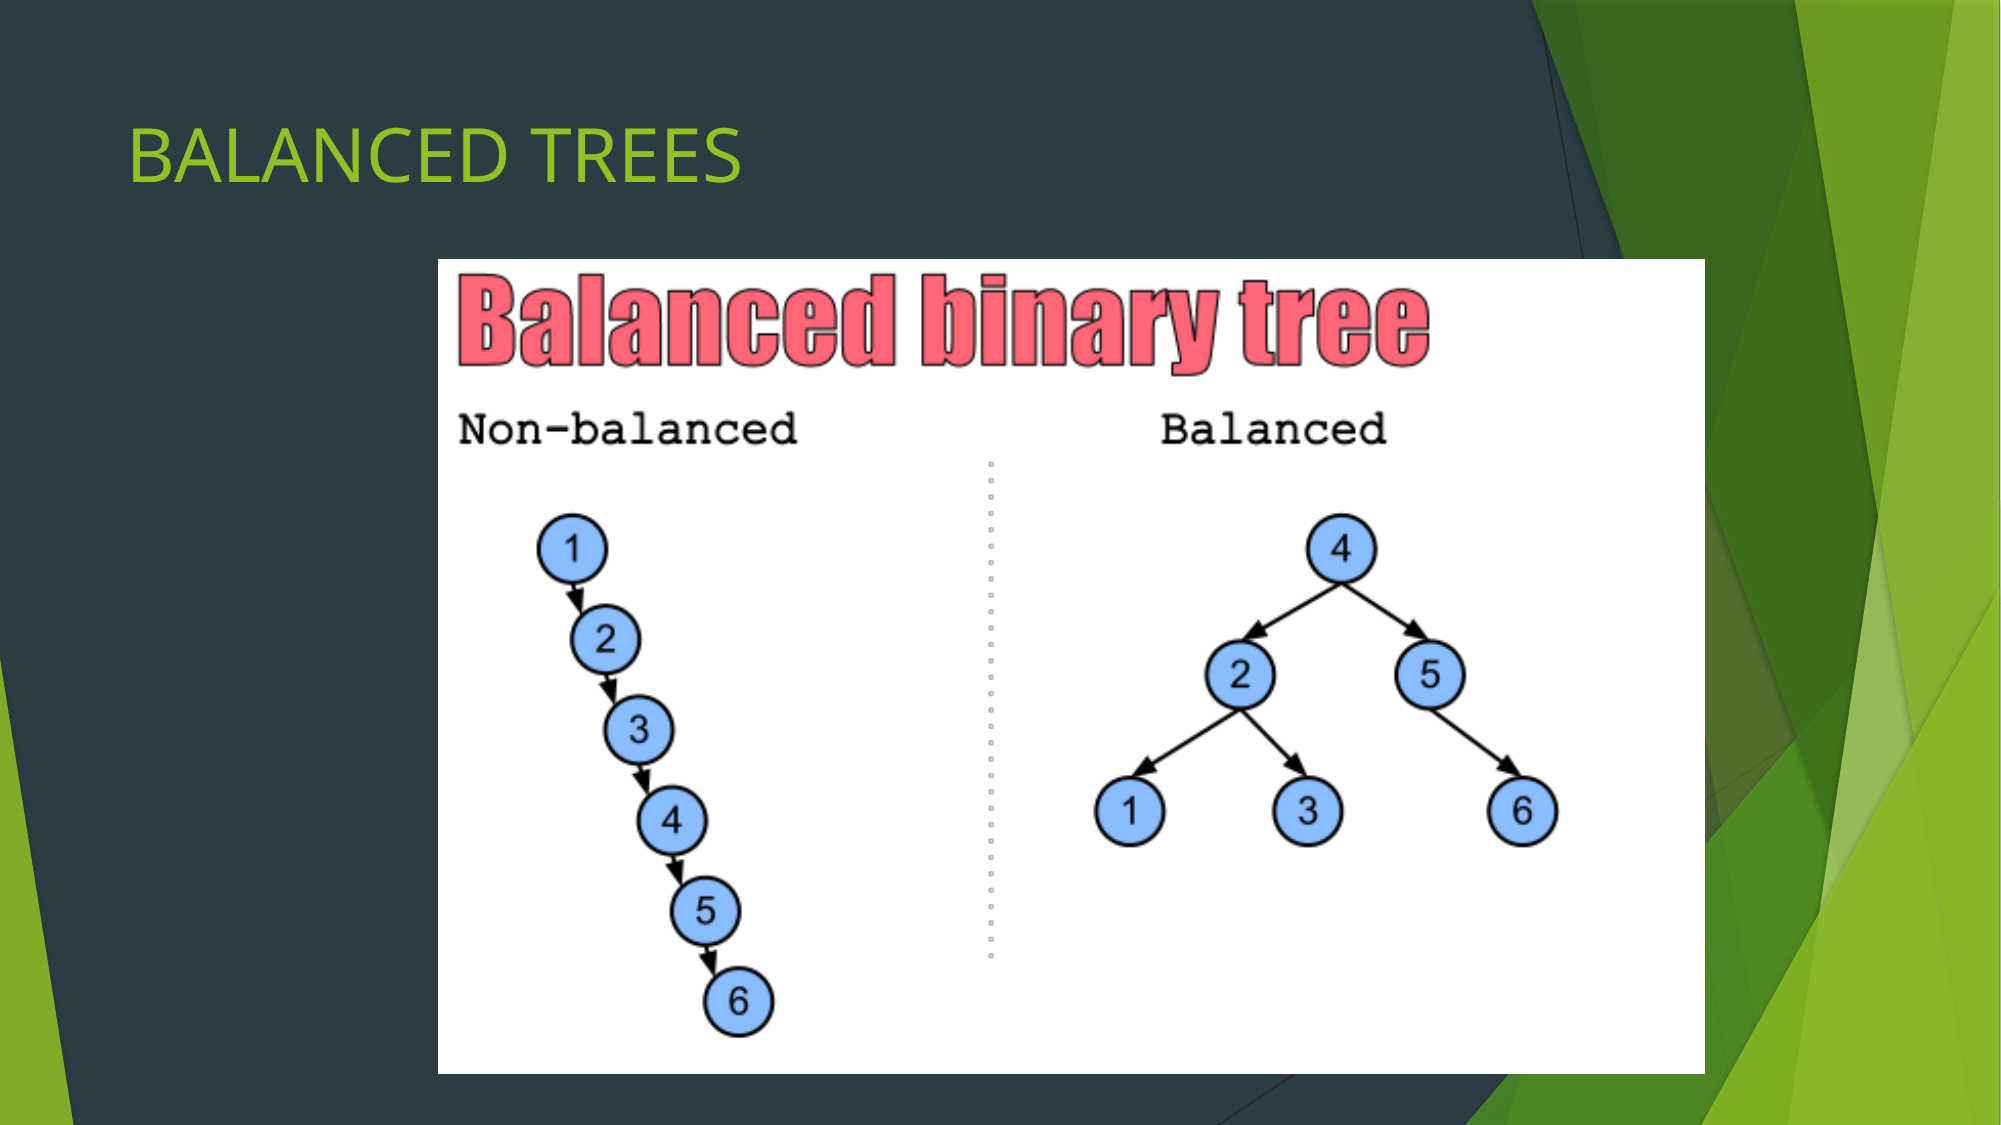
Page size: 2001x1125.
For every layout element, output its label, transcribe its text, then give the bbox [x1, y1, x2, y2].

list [436, 258, 1706, 1075]
title BALANCED TREES [111, 99, 1522, 317]
